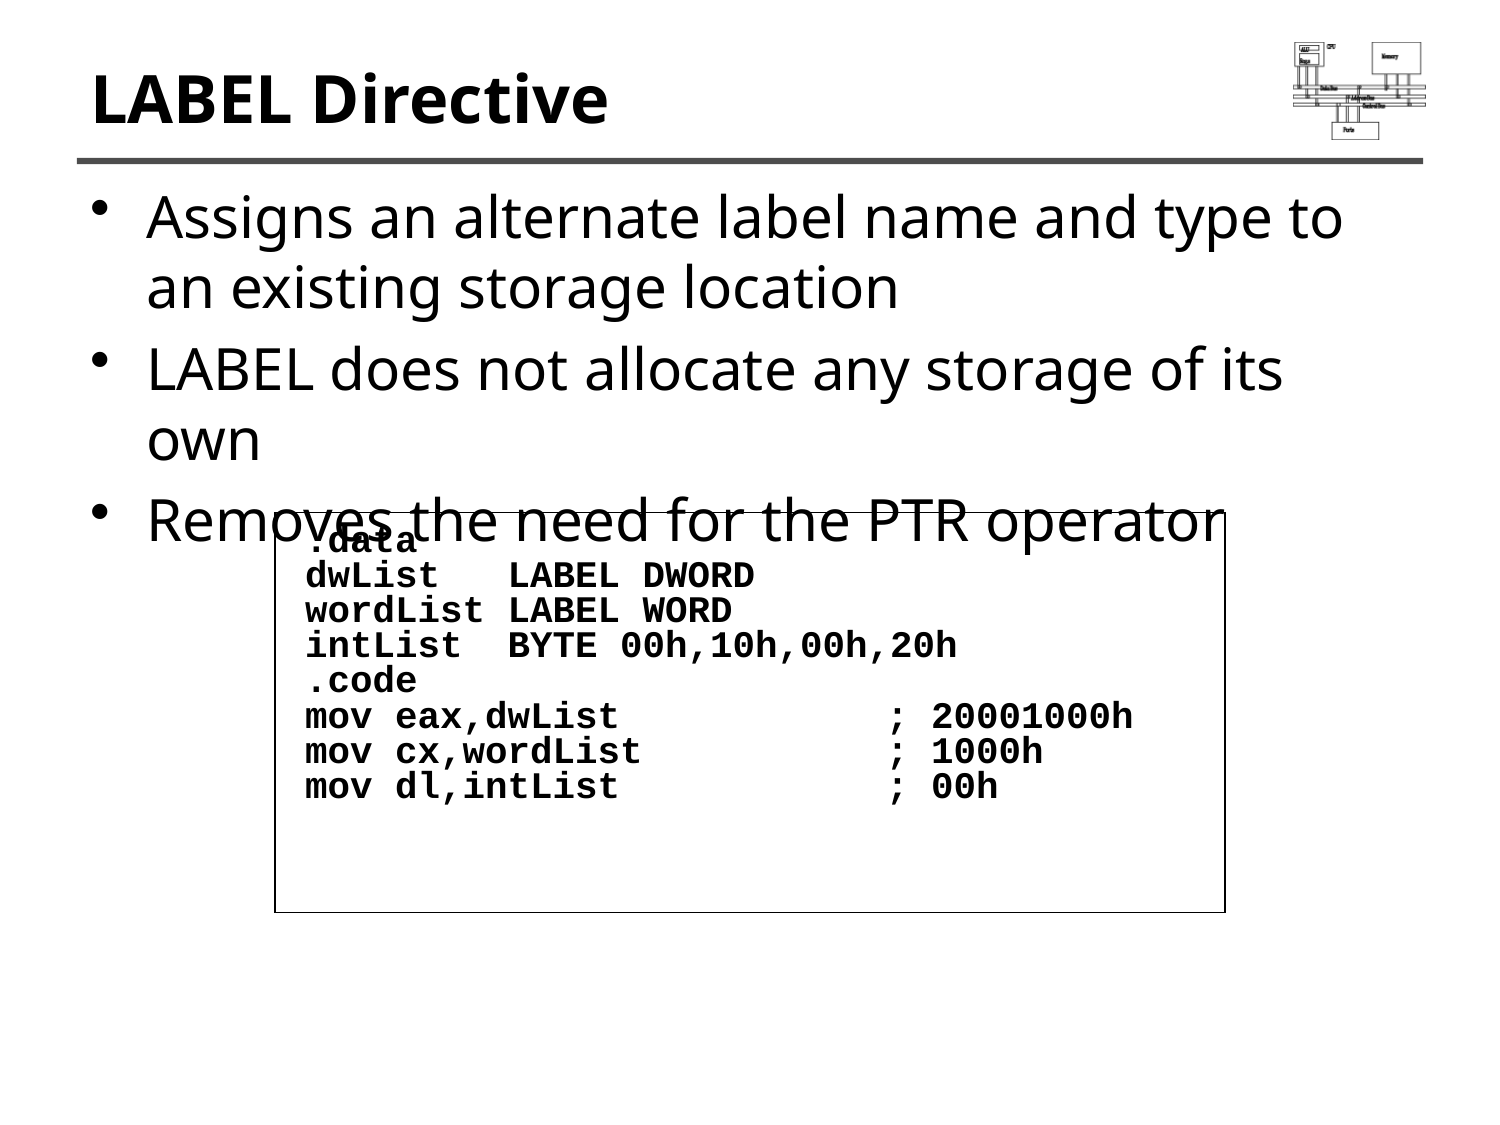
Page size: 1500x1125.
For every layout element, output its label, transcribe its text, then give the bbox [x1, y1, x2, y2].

title LABEL Directive [74, 44, 1426, 150]
picture [1293, 42, 1430, 140]
list Assigns an alternate label name and type to an existing storage location LABEL does not allocate any storage of its own Removes the need for the PTR operator [74, 172, 1426, 538]
text_box .data dwList LABEL DWORD wordList LABEL WORD intList BYTE 00h,10h,00h,20h .code mov eax,dwList ; 20001000h mov cx,wordList ; 1000h mov dl,intList ; 00h [275, 512, 1225, 913]
